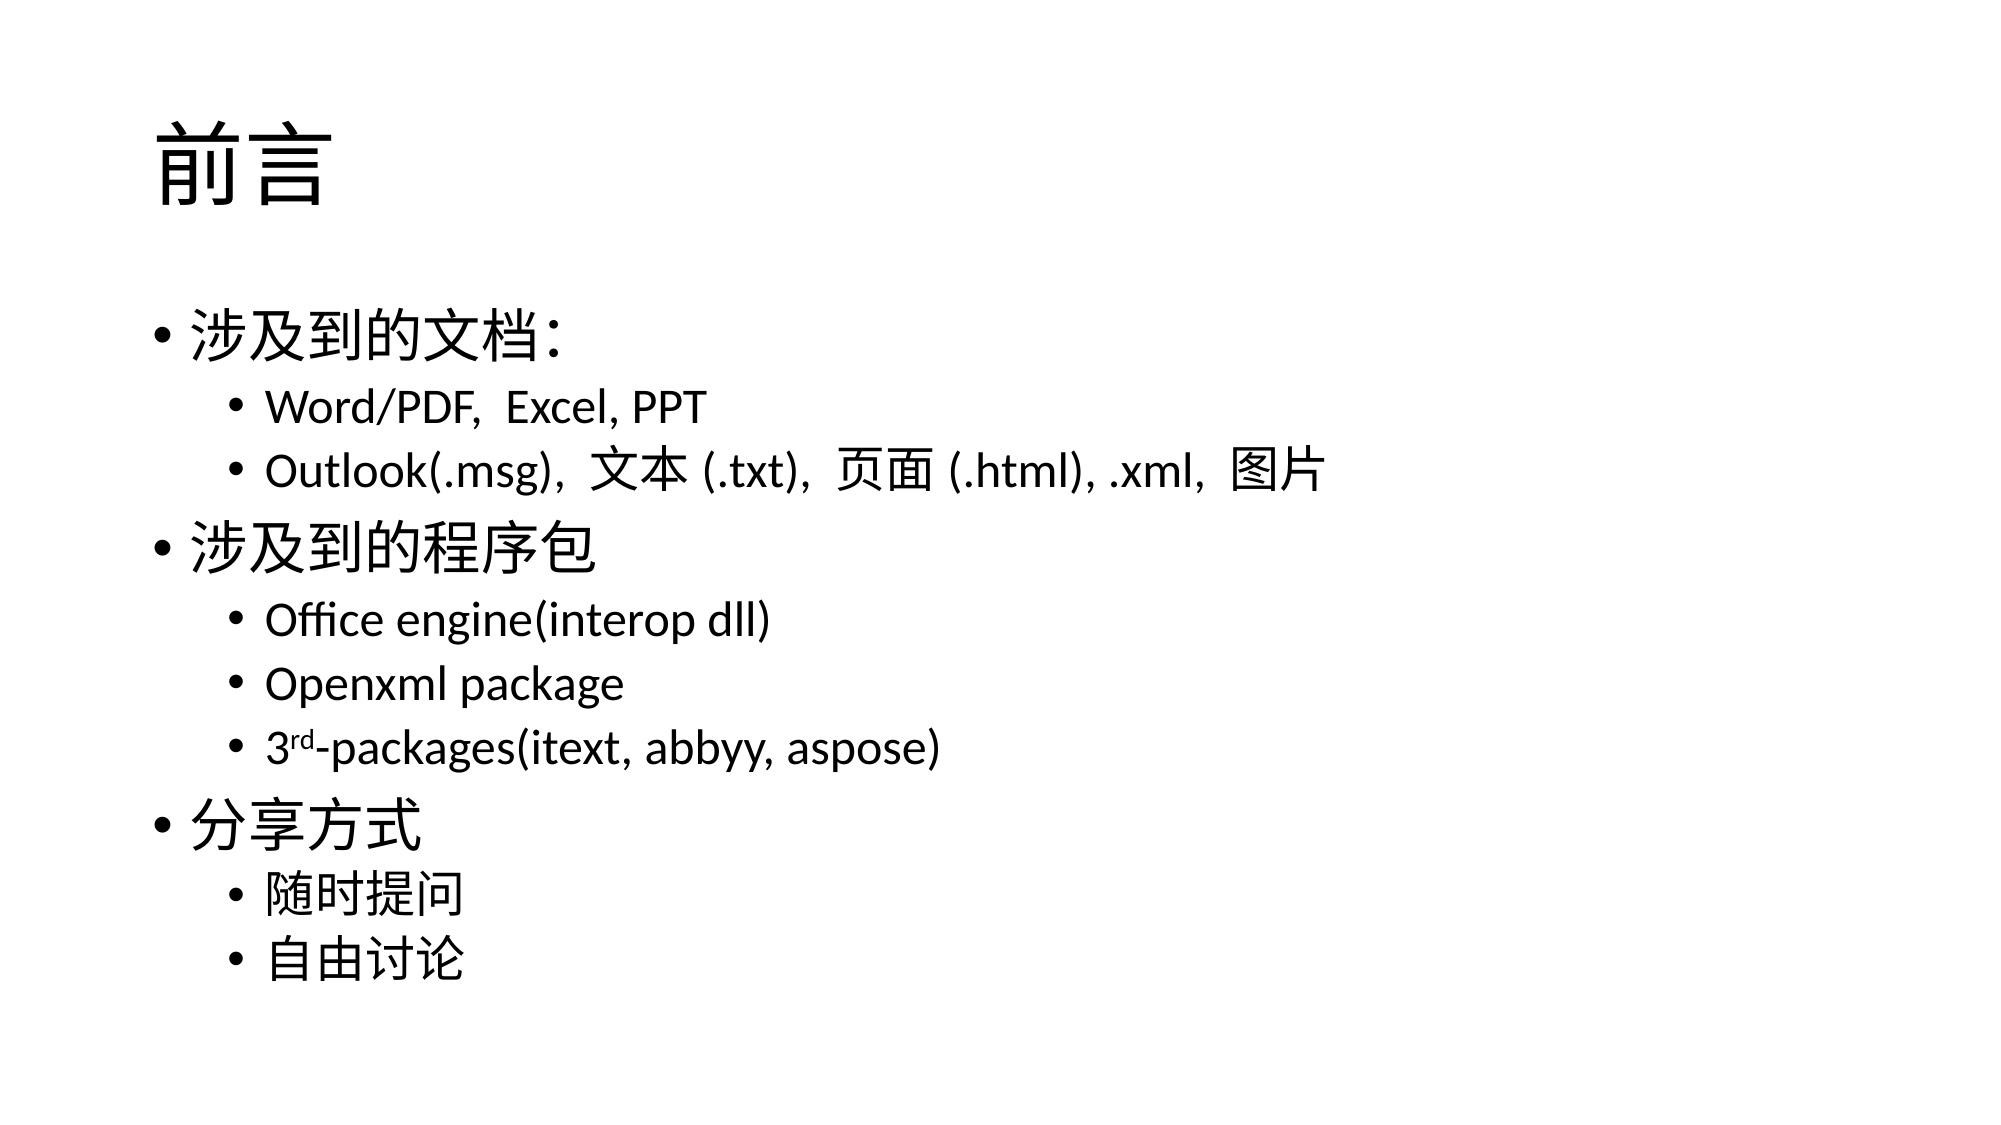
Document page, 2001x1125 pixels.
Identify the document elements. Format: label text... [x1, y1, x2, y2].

title 前言 [137, 59, 1863, 278]
list 涉及到的文档： Word/PDF, Excel, PPT Outlook(.msg), 文本(.txt), 页面(.html), .xml, 图片 涉及到的程序包 Office engine(interop dll) Openxml package 3rd-packages(itext, abbyy, aspose) 分享方式 随时提问 自由讨论 [137, 299, 1863, 1014]
